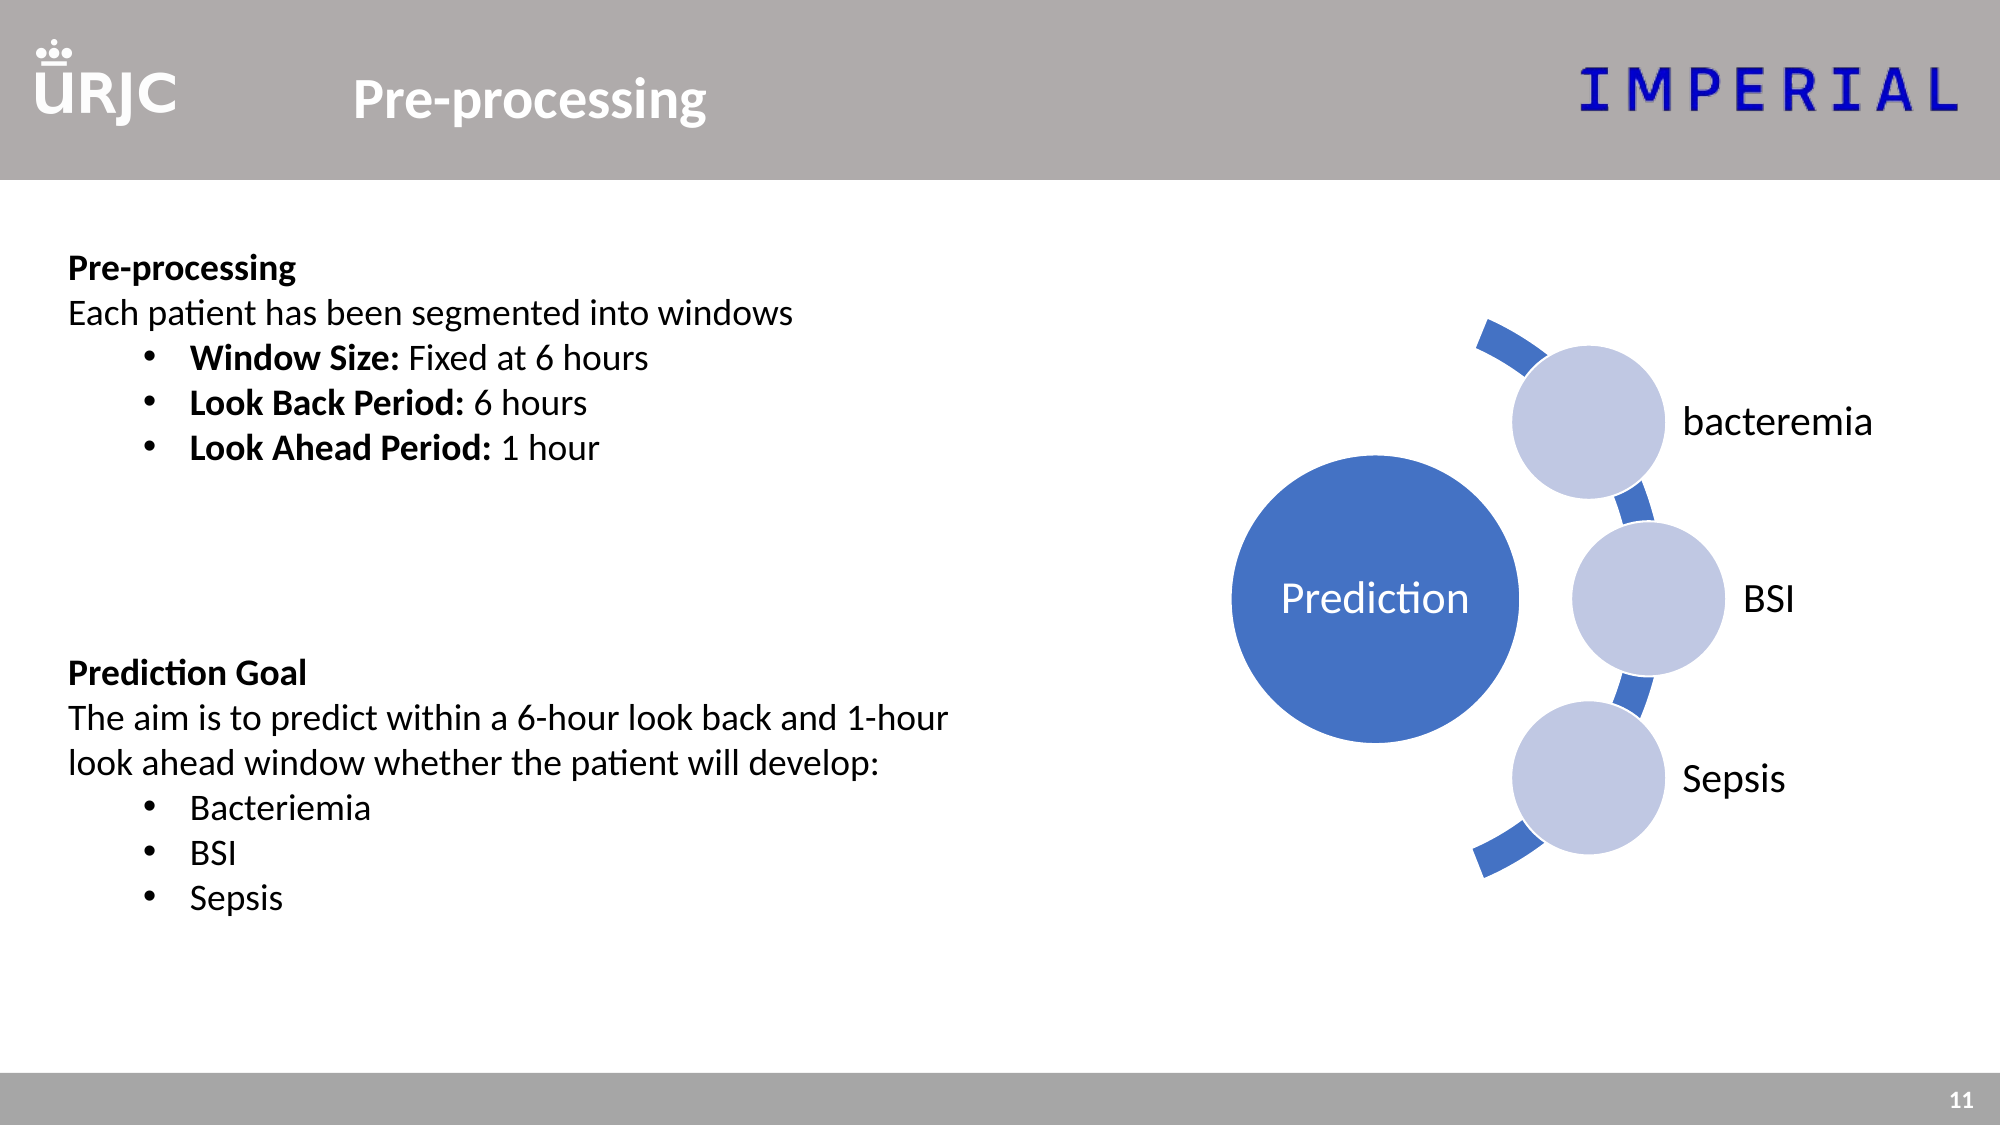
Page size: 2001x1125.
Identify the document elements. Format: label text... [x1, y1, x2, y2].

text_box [1081, 256, 1947, 940]
text_box Pre-processing Each patient has been segmented into windows Window Size: Fixed at 6 hours Look Back Period: 6 hours Look Ahead Period: 1 hour Prediction Goal The aim is to predict within a 6-hour look back and 1-hour look ahead window whether the patient will develop: Bacteriemia BSI Sepsis [53, 235, 1000, 961]
picture [30, 33, 181, 132]
picture [1567, 46, 1972, 127]
slide_number 11 [1539, 1076, 1990, 1122]
text_box [0, 1072, 2000, 1125]
text_box Pre-processing [338, 52, 1385, 138]
